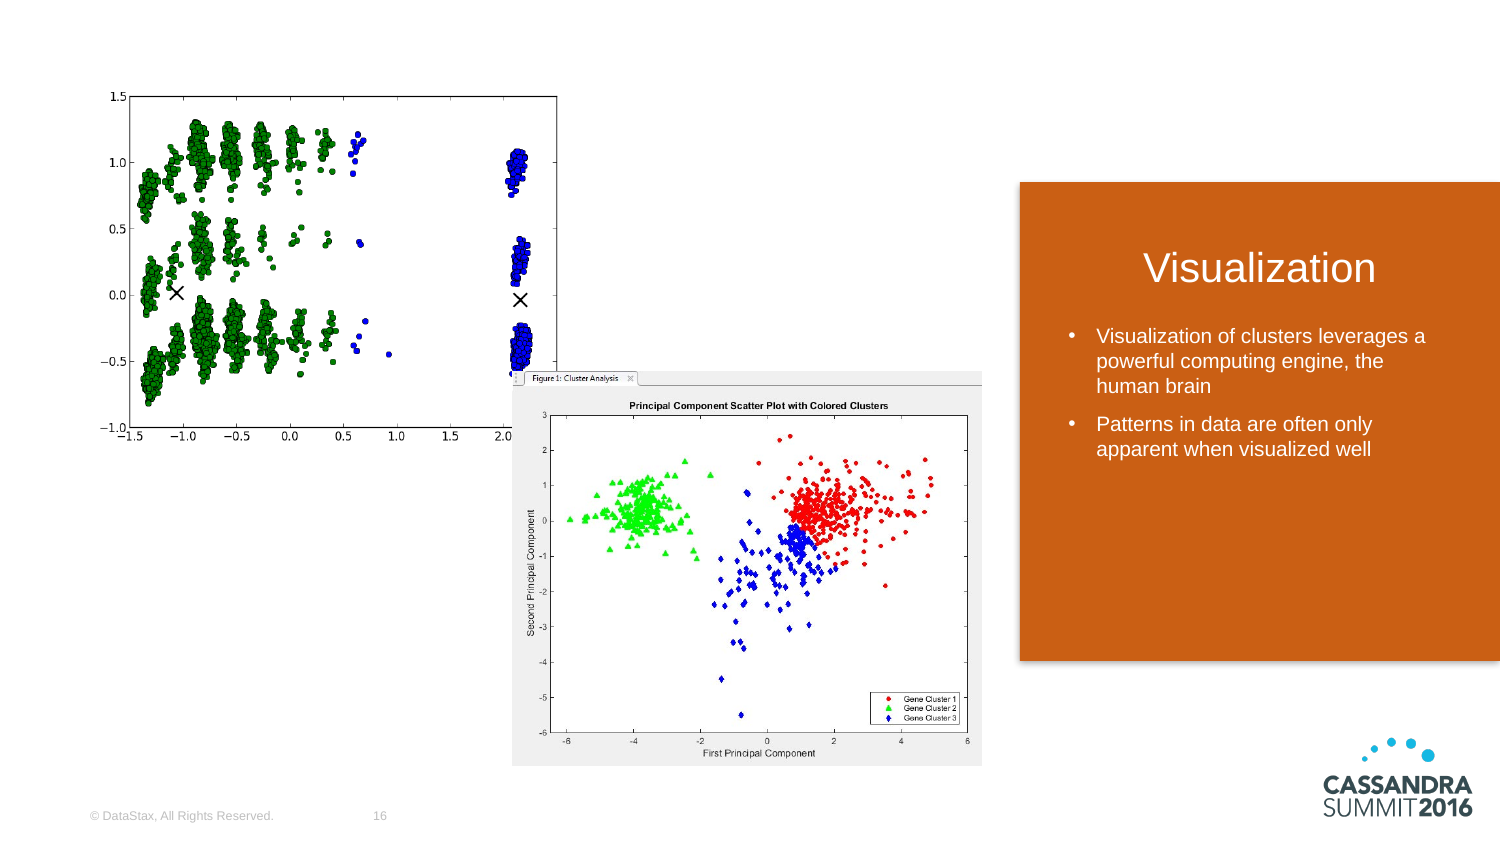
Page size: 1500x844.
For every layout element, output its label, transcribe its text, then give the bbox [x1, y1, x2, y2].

list Visualization [1053, 232, 1467, 292]
picture [1320, 734, 1475, 819]
footer © DataStax, All Rights Reserved. [75, 793, 337, 839]
slide_number 16 [346, 793, 414, 839]
picture [61, 55, 982, 767]
list Visualization of clusters leverages a powerful computing engine, the human brain Patterns in data are often only apparent when visualized well [1053, 315, 1467, 623]
